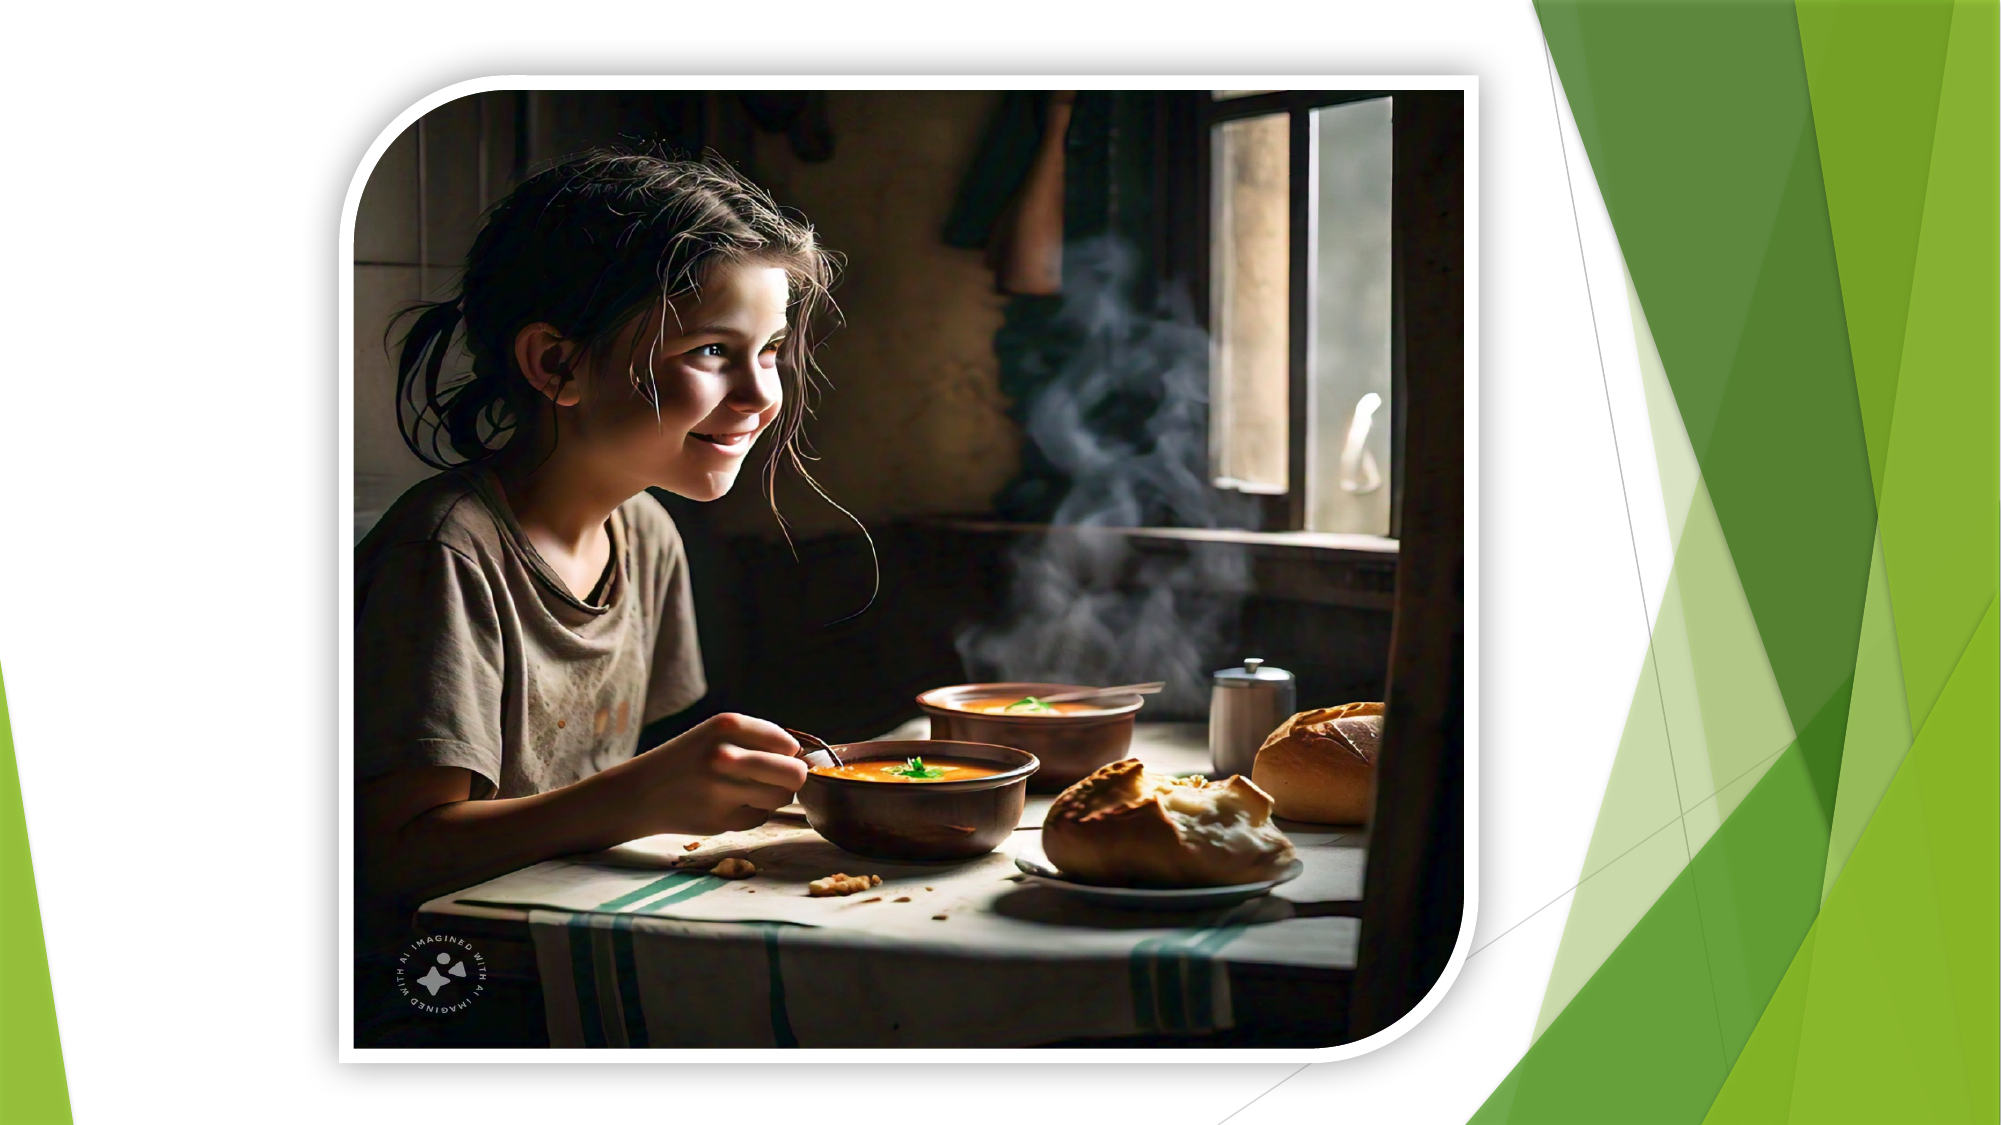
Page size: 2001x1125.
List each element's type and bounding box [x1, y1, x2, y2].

picture [345, 82, 1472, 1057]
